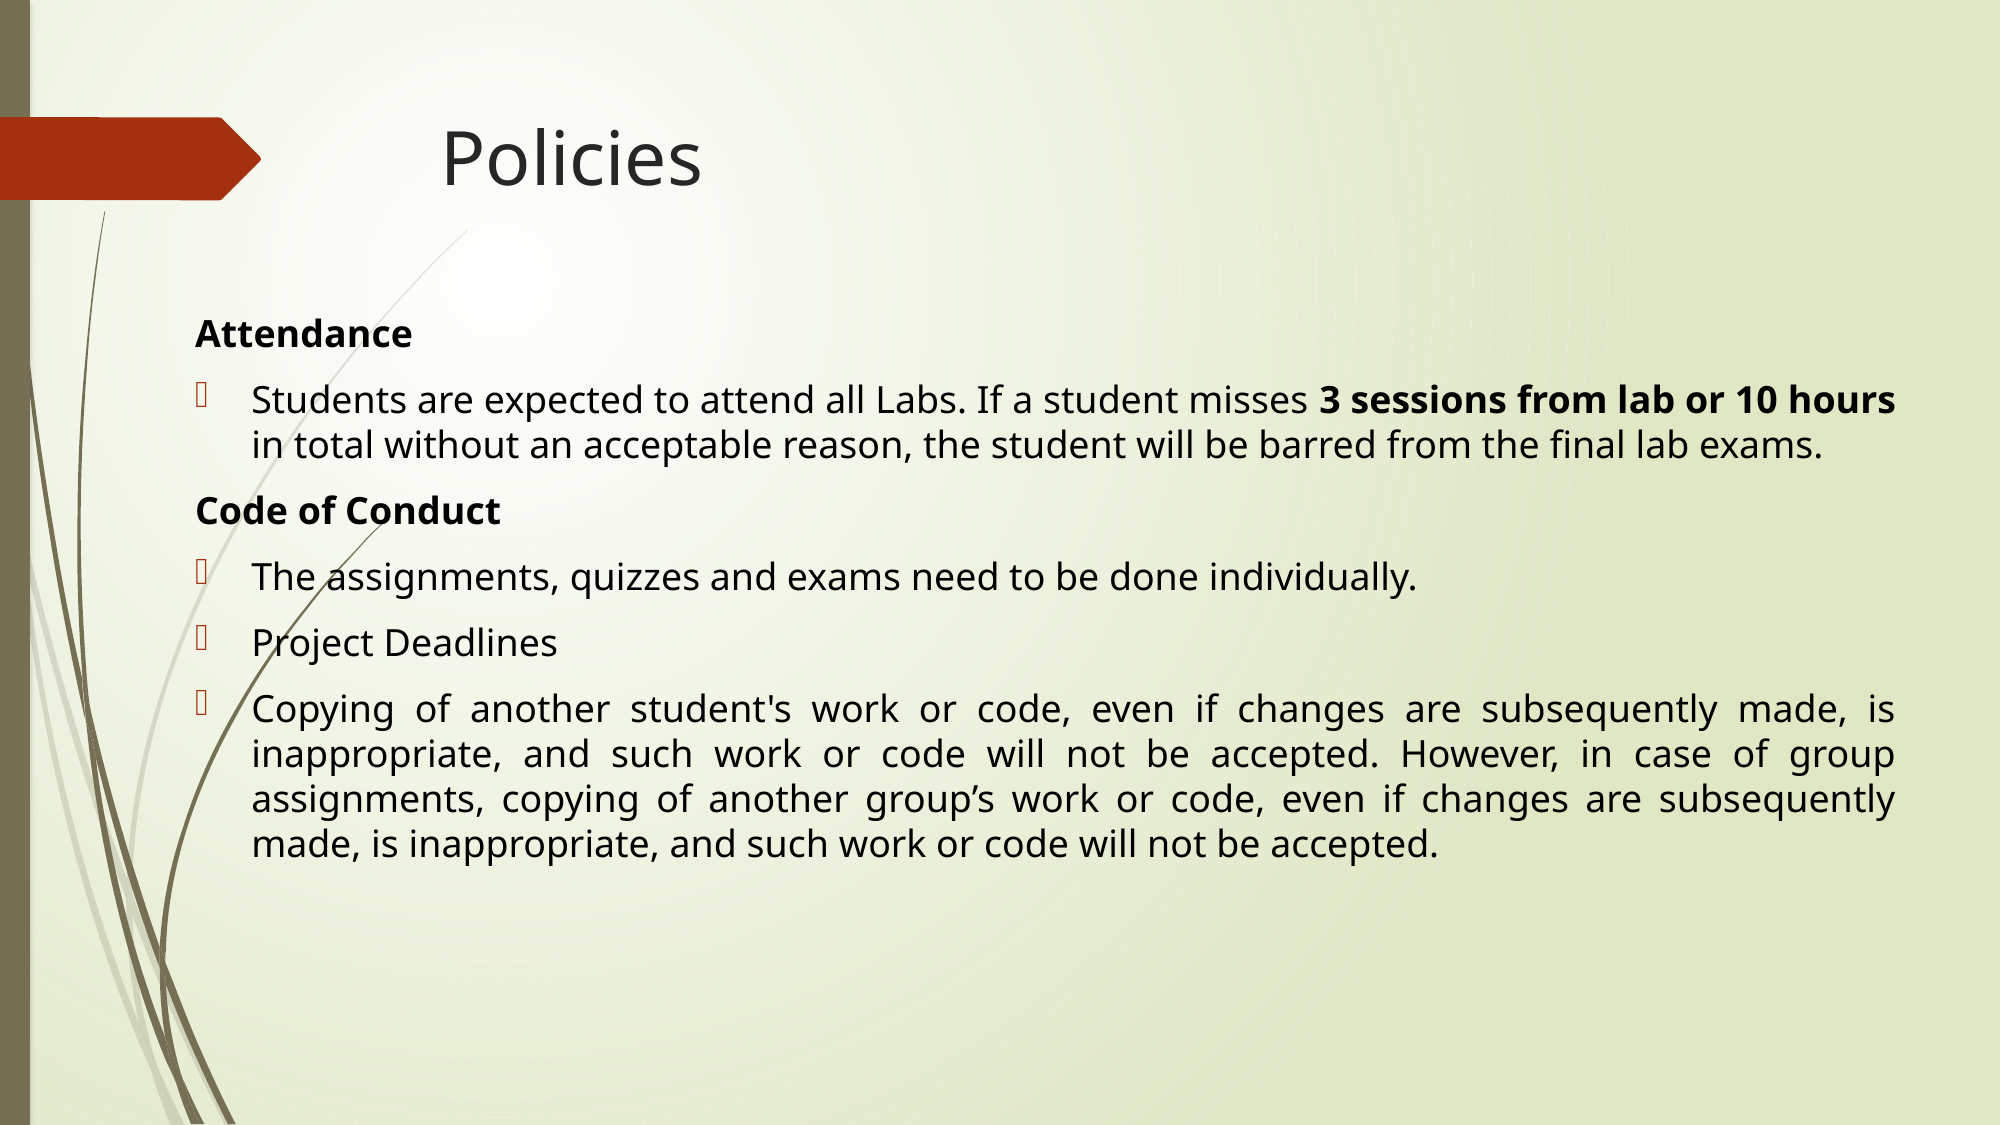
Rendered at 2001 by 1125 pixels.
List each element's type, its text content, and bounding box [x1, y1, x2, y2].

list Attendance Students are expected to attend all Labs. If a student misses 3 sessions from lab or 10 hours in total without an acceptable reason, the student will be barred from the final lab exams. Code of Conduct The assignments, quizzes and exams need to be done individually. Project Deadlines Copying of another student's work or code, even if changes are subsequently made, is inappropriate, and such work or code will not be accepted. However, in case of group assignments, copying of another group’s work or code, even if changes are subsequently made, is inappropriate, and such work or code will not be accepted. [180, 302, 1912, 963]
title Policies [425, 102, 1888, 302]
